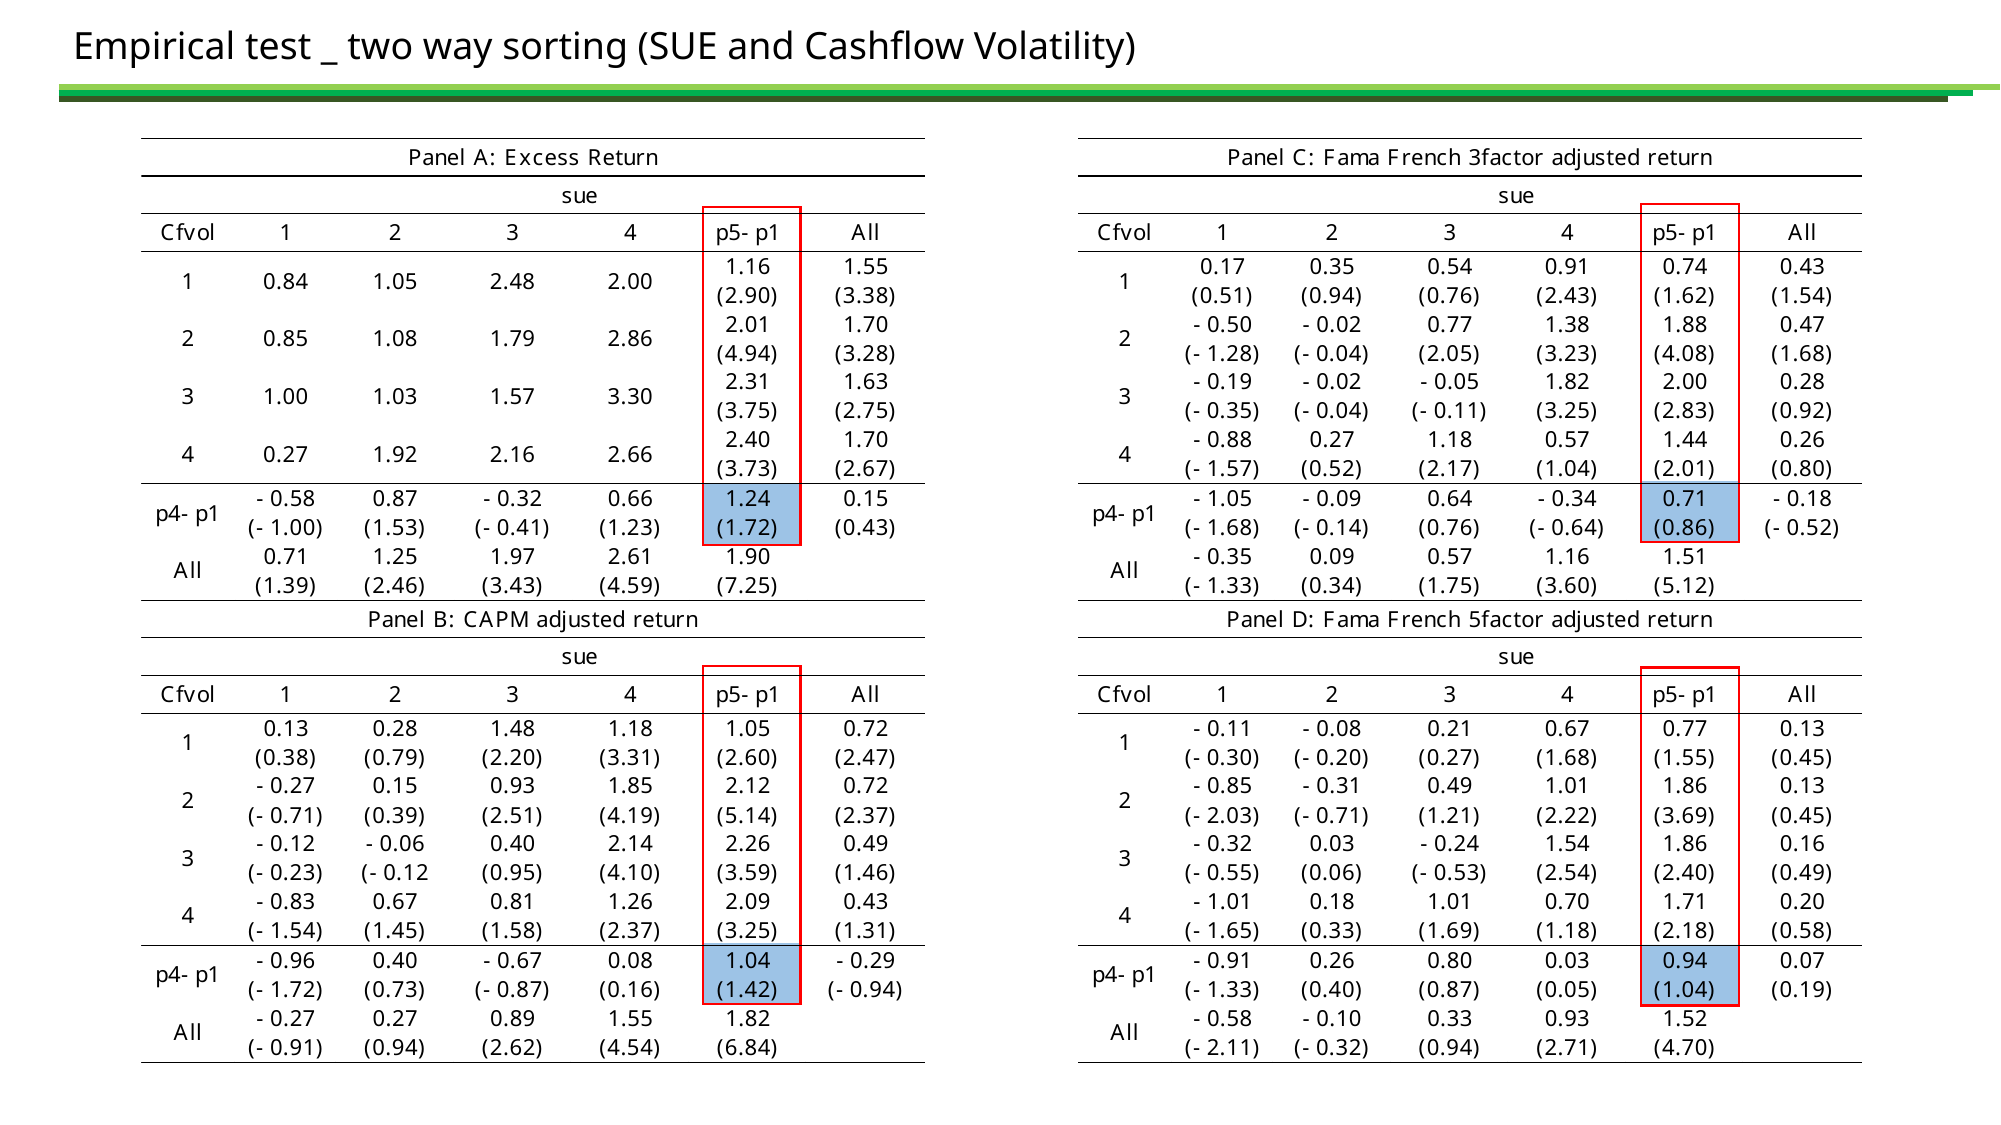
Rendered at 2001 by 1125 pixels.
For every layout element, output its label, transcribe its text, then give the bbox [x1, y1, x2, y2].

text_box Empirical test _ two way sorting (SUE and Cashflow Volatility) [58, 14, 1284, 75]
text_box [1078, 137, 1864, 1104]
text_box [141, 137, 927, 1104]
